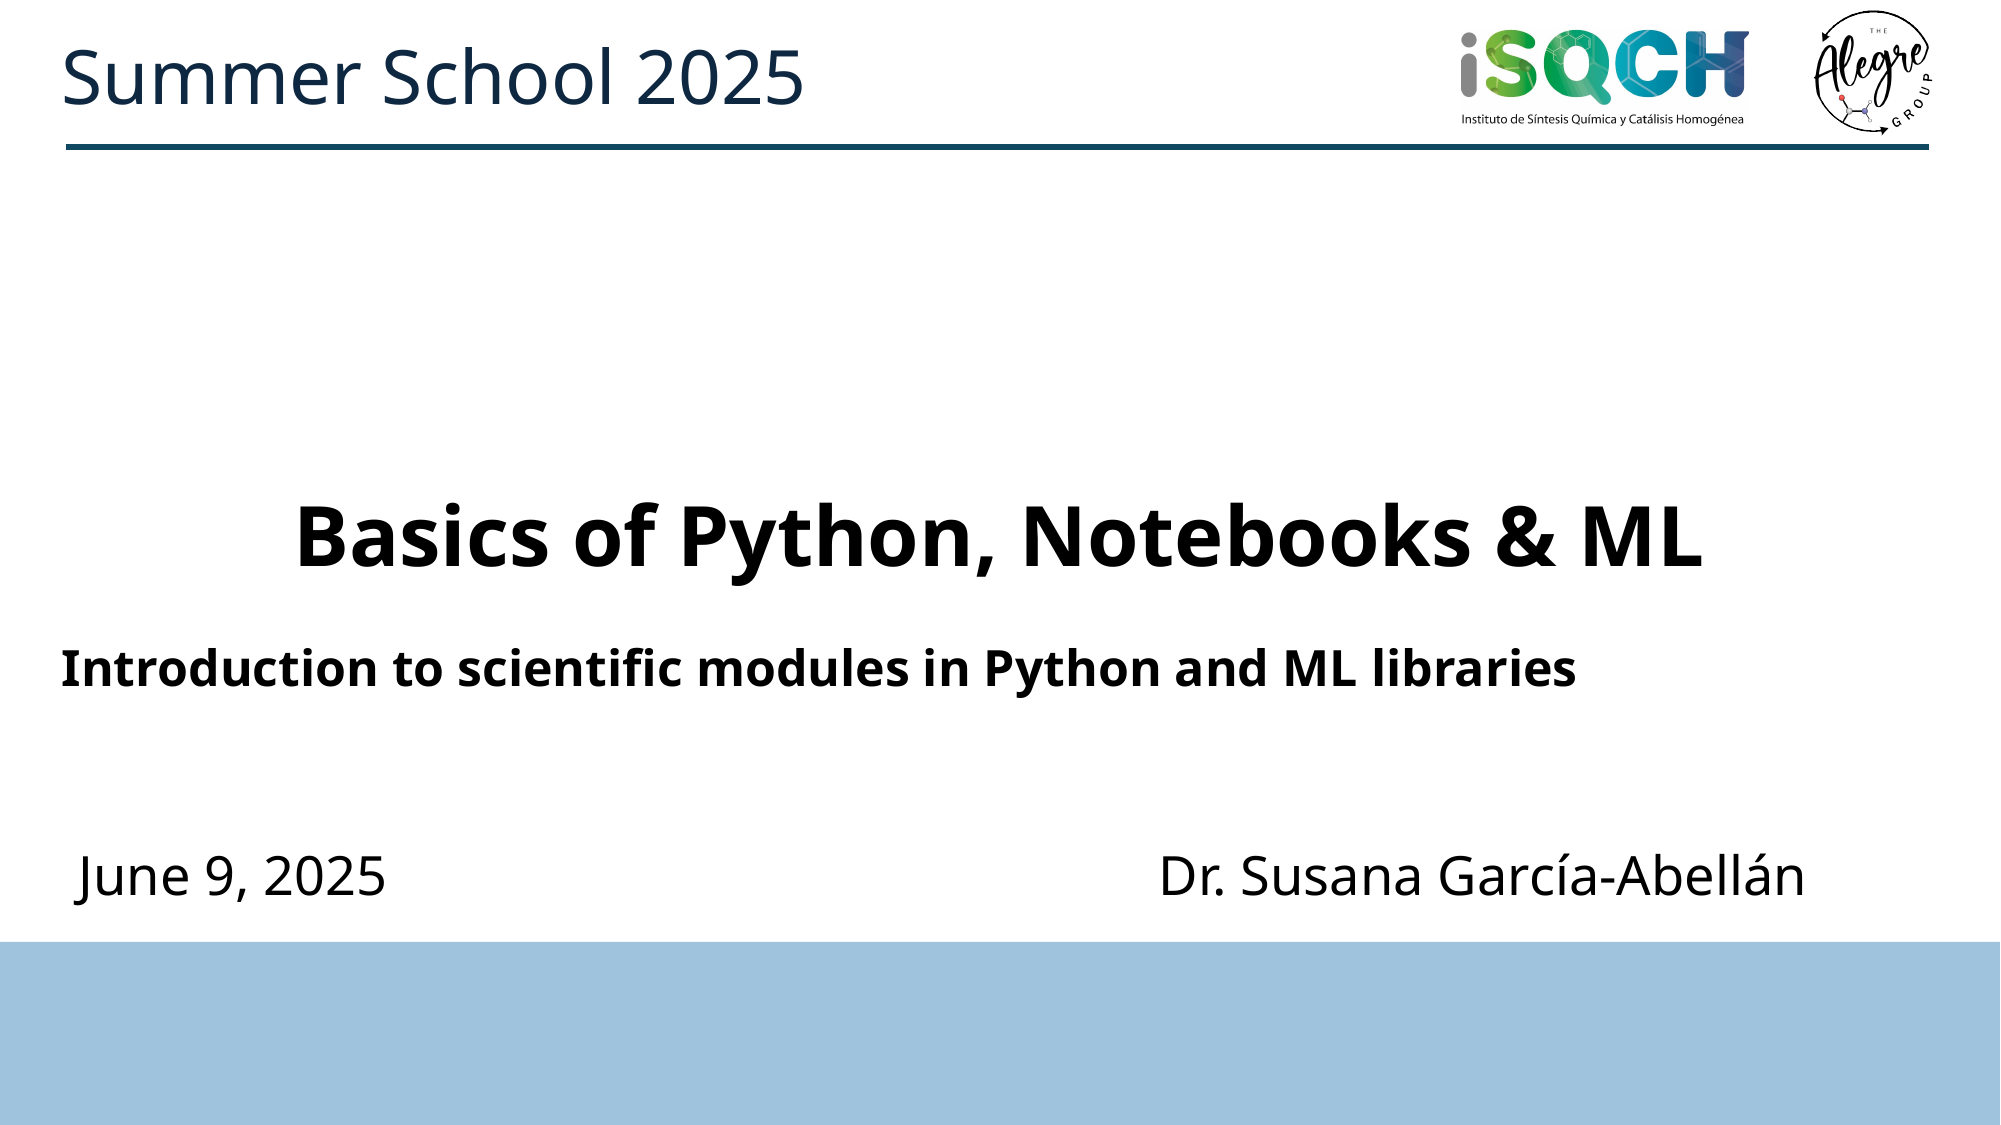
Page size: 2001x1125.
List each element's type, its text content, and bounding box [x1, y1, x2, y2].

picture [1461, 28, 1749, 127]
text_box Dr. Susana García-Abellán [1111, 841, 1819, 907]
text_box Summer School 2025 [46, 14, 1769, 135]
text_box Introduction to scientific modules in Python and ML libraries [46, 621, 1859, 712]
text_box Basics of Python, Notebooks & ML [174, 468, 1825, 599]
text_box [0, 940, 2000, 1125]
text_box June 9, 2025 [31, 841, 399, 907]
picture [1769, 1, 1975, 139]
